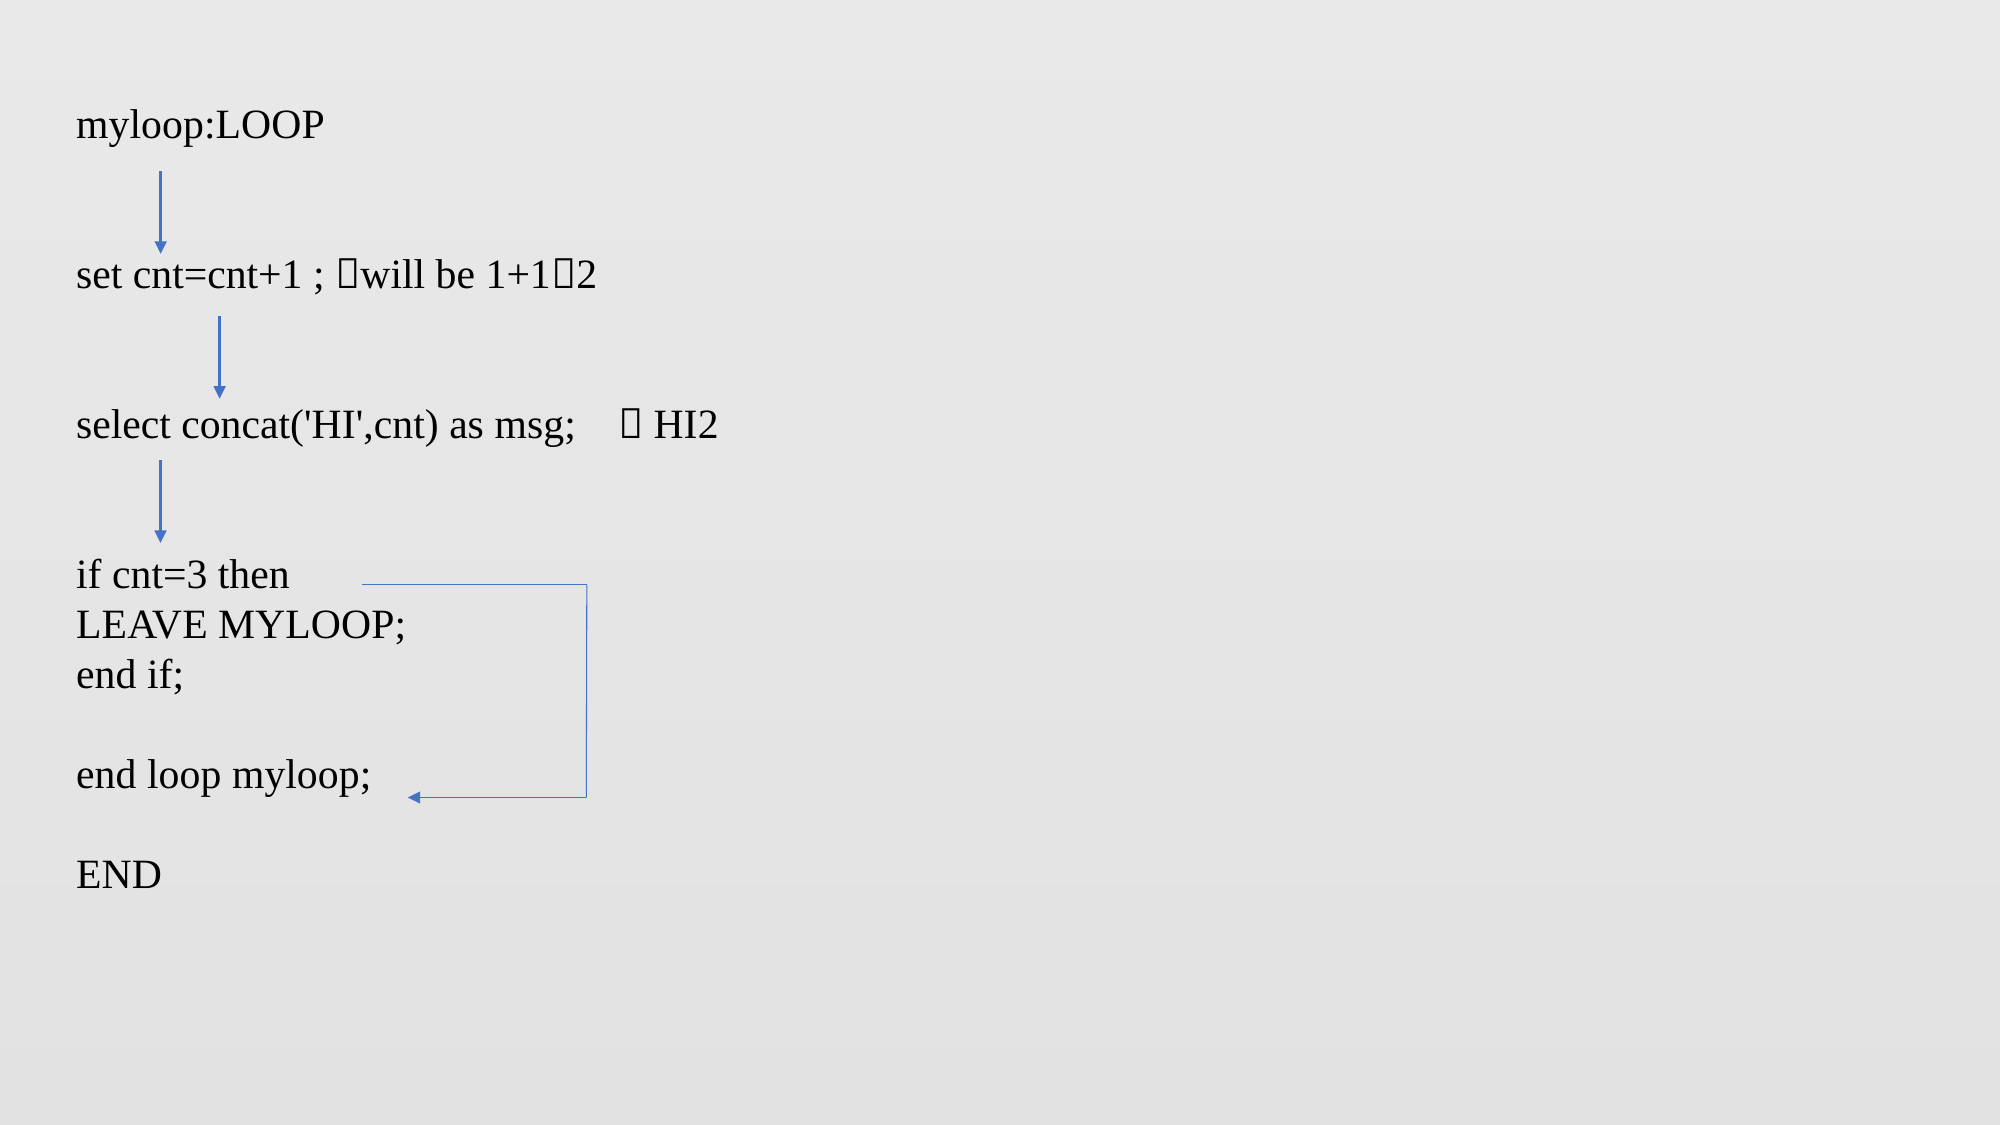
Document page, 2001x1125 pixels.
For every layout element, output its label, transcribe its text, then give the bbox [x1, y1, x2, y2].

text_box myloop:LOOP set cnt=cnt+1 ; will be 1+12 select concat('HI',cnt) as msg;  HI2 if cnt=3 then LEAVE MYLOOP; end if; end loop myloop; END [61, 89, 1527, 905]
